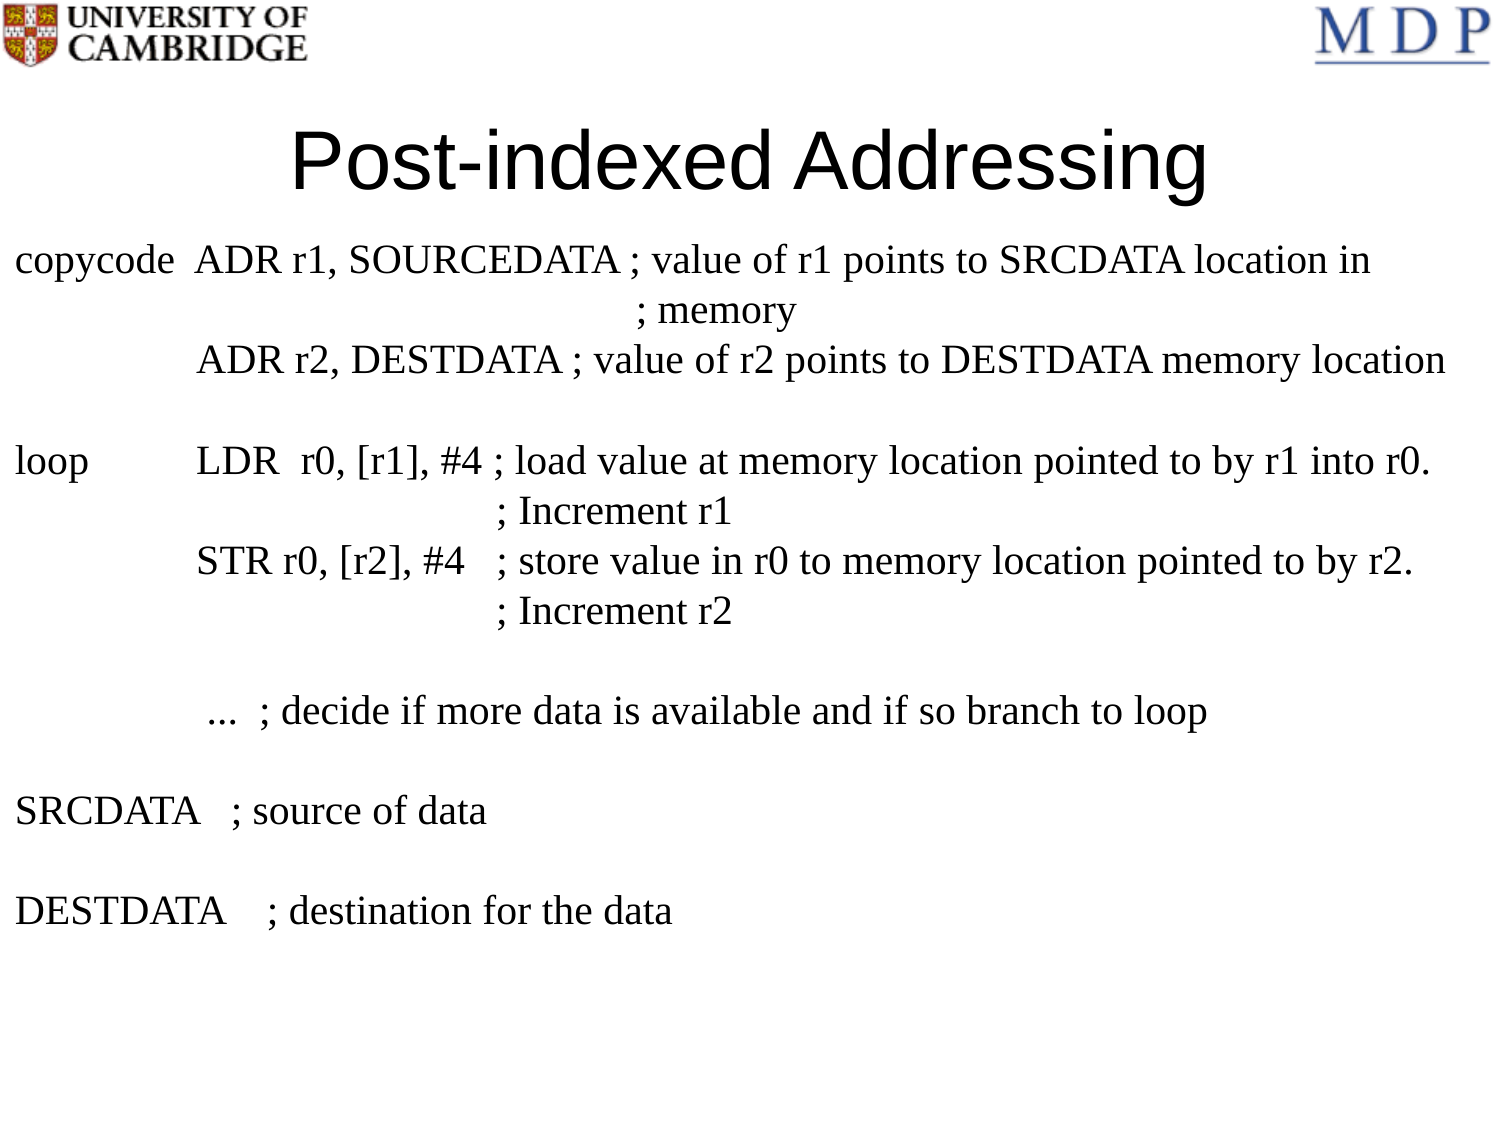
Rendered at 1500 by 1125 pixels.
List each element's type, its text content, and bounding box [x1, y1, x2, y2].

picture [0, 0, 344, 72]
title Post-indexed Addressing [112, 62, 1388, 224]
text_box copycode ADR r1, SOURCEDATA ; value of r1 points to SRCDATA location in ; memory ADR r2, DESTDATA ; value of r2 points to DESTDATA memory location loop LDR r0, [r1], #4 ; load value at memory location pointed to by r1 into r0. ; Increment r1 STR r0, [r2], #4 ; store value in r0 to memory location pointed to by r2. ; Increment r2 ... ; decide if more data is available and if so branch to loop SRCDATA ; source of data DESTDATA ; destination for the data [0, 224, 1500, 940]
picture [1309, 0, 1500, 72]
